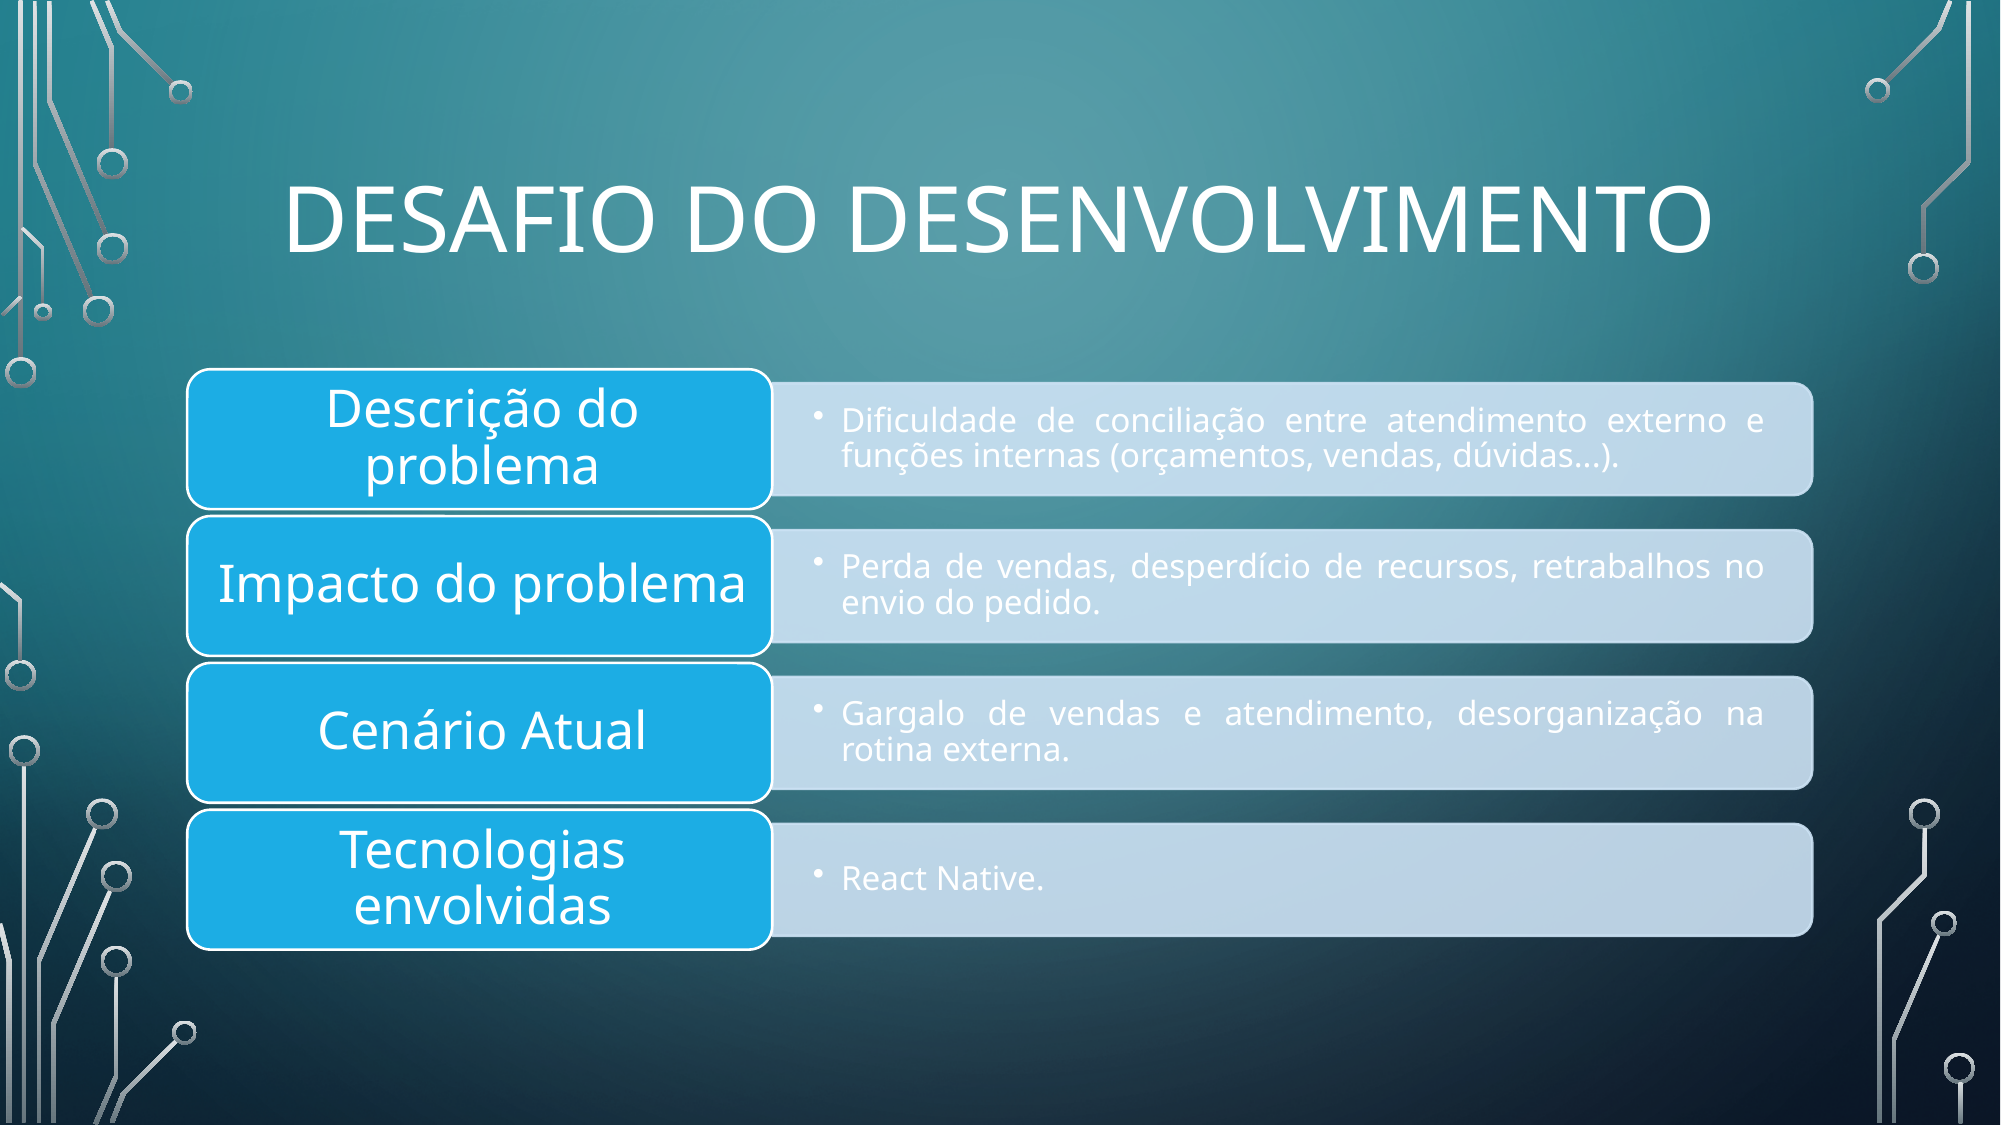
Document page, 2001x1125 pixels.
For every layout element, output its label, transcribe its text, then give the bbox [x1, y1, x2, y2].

title Desafio do desenvolvimento [187, 101, 1813, 344]
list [186, 368, 1813, 951]
